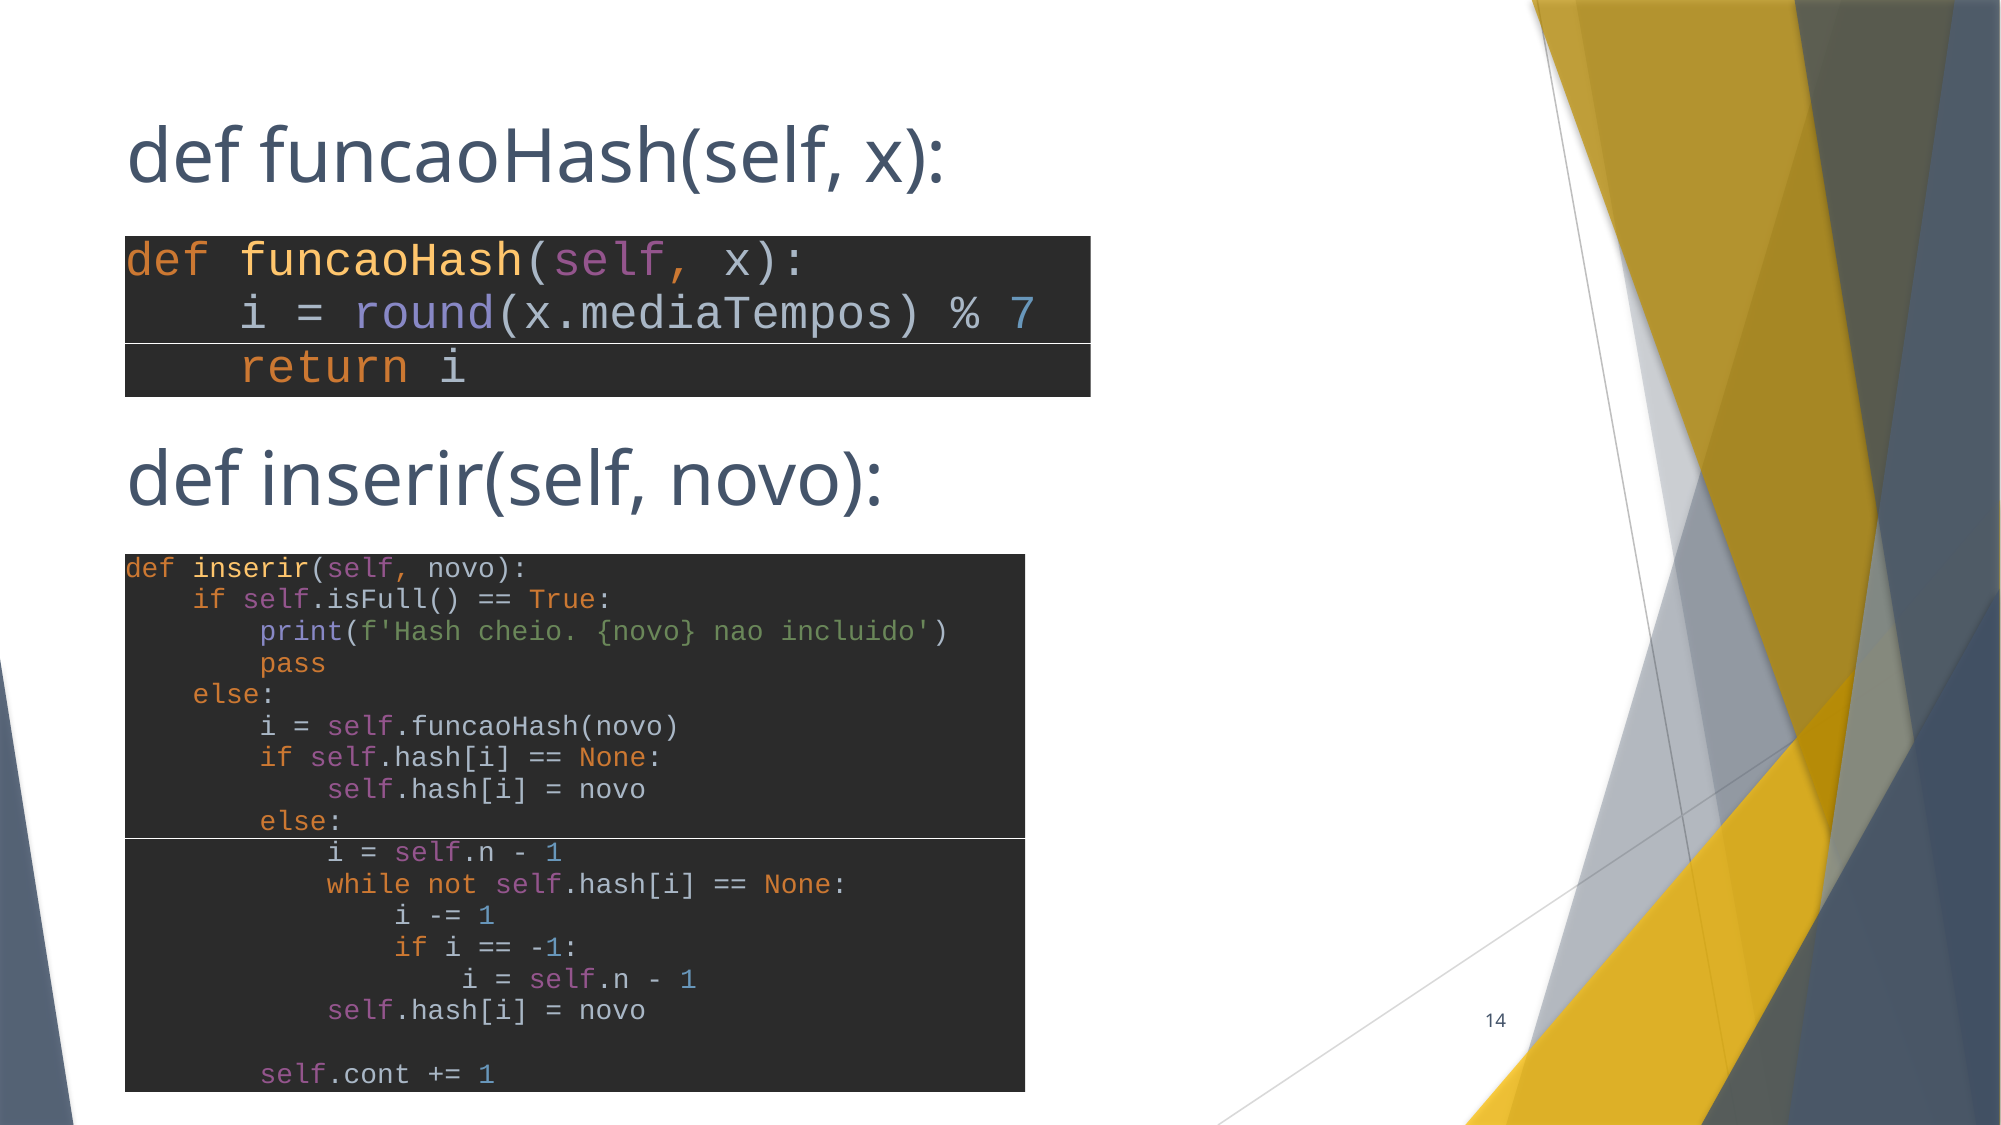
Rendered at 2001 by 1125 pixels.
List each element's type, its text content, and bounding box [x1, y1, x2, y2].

picture [124, 553, 1026, 1094]
title def funcaoHash(self, x): [111, 99, 1522, 317]
slide_number 14 [1409, 991, 1522, 1051]
text_box def inserir(self, novo): [111, 423, 1522, 640]
picture [124, 235, 1092, 398]
